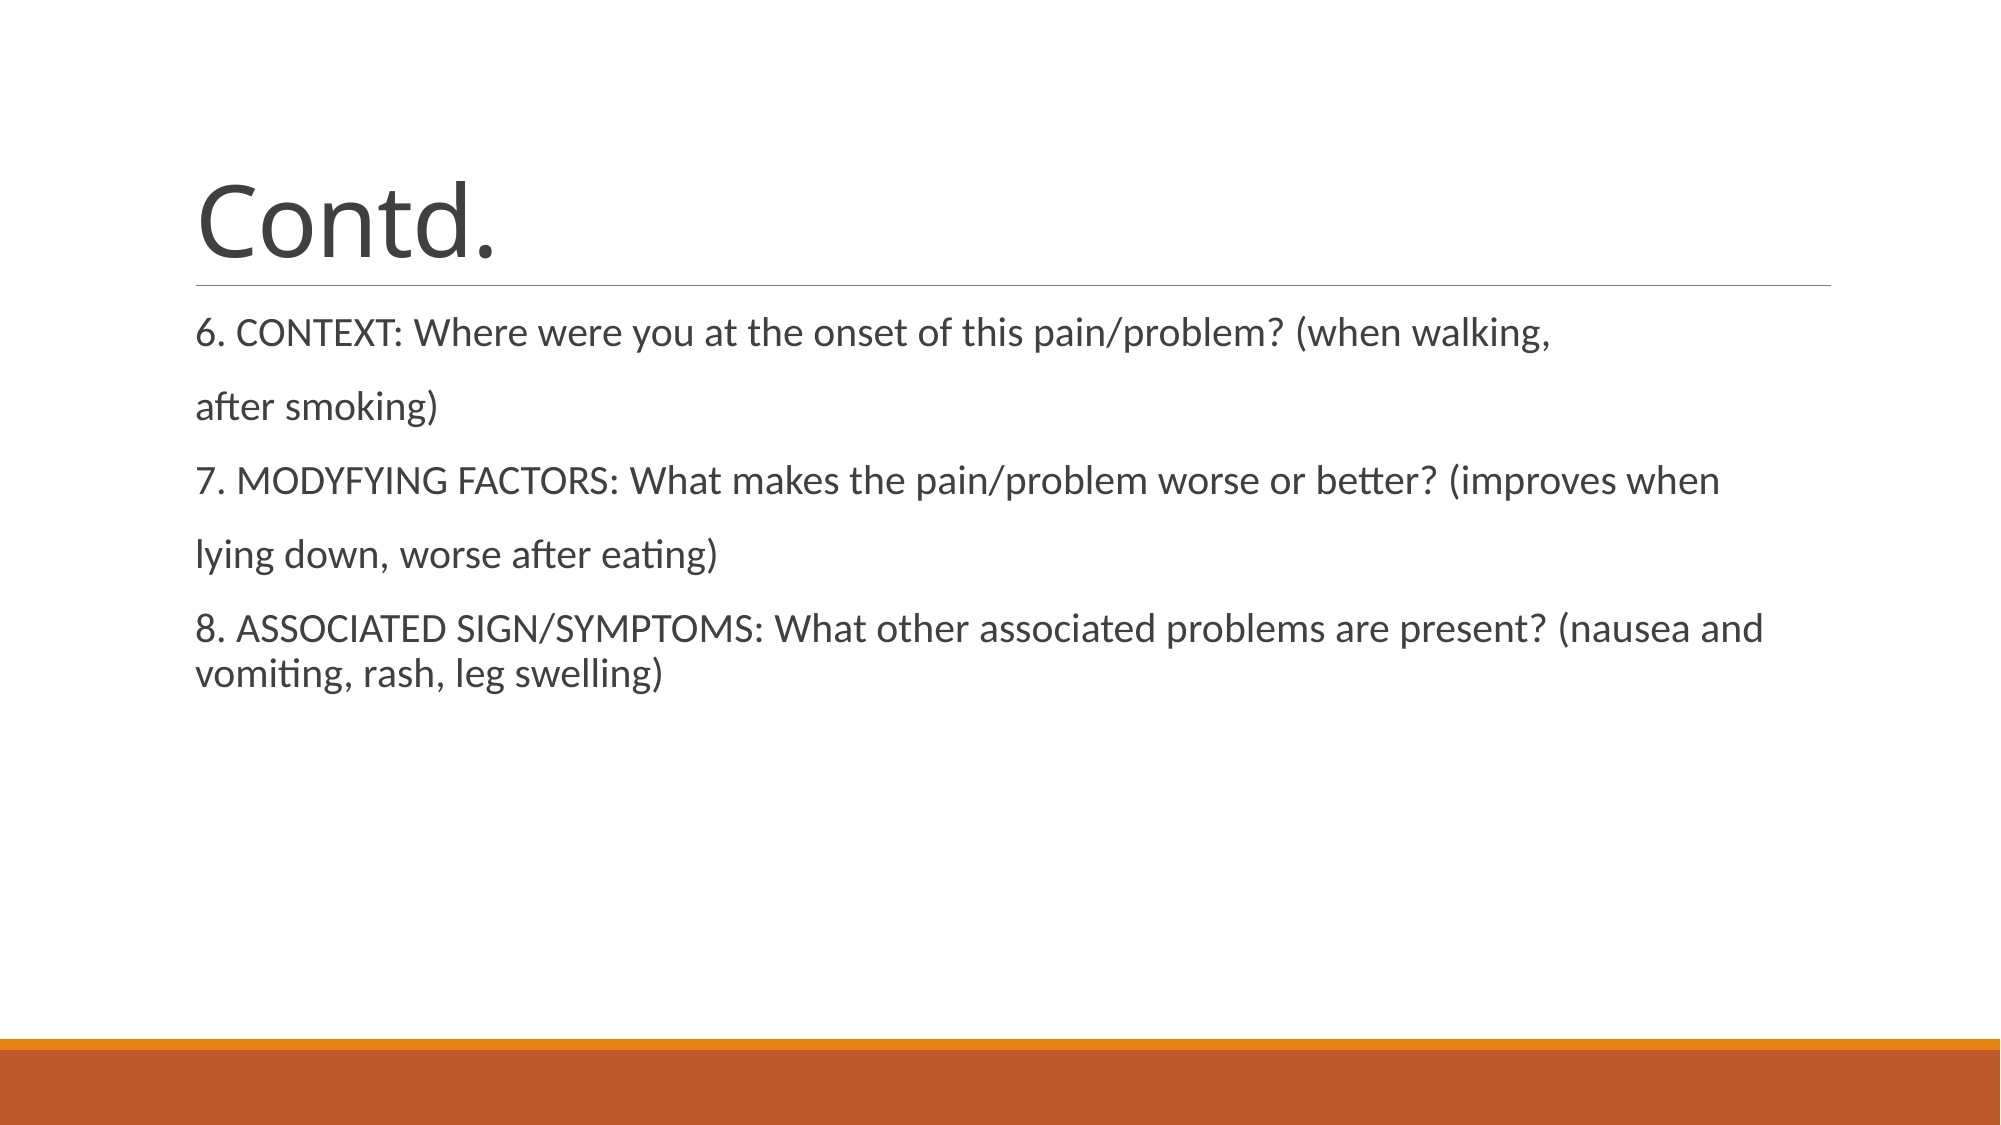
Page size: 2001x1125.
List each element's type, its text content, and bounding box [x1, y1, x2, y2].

title Contd. [180, 47, 1830, 285]
list 6. CONTEXT: Where were you at the onset of this pain/problem? (when walking, after smoking) 7. MODYFYING FACTORS: What makes the pain/problem worse or better? (improves when lying down, worse after eating) 8. ASSOCIATED SIGN/SYMPTOMS: What other associated problems are present? (nausea and vomiting, rash, leg swelling) [180, 302, 1830, 963]
